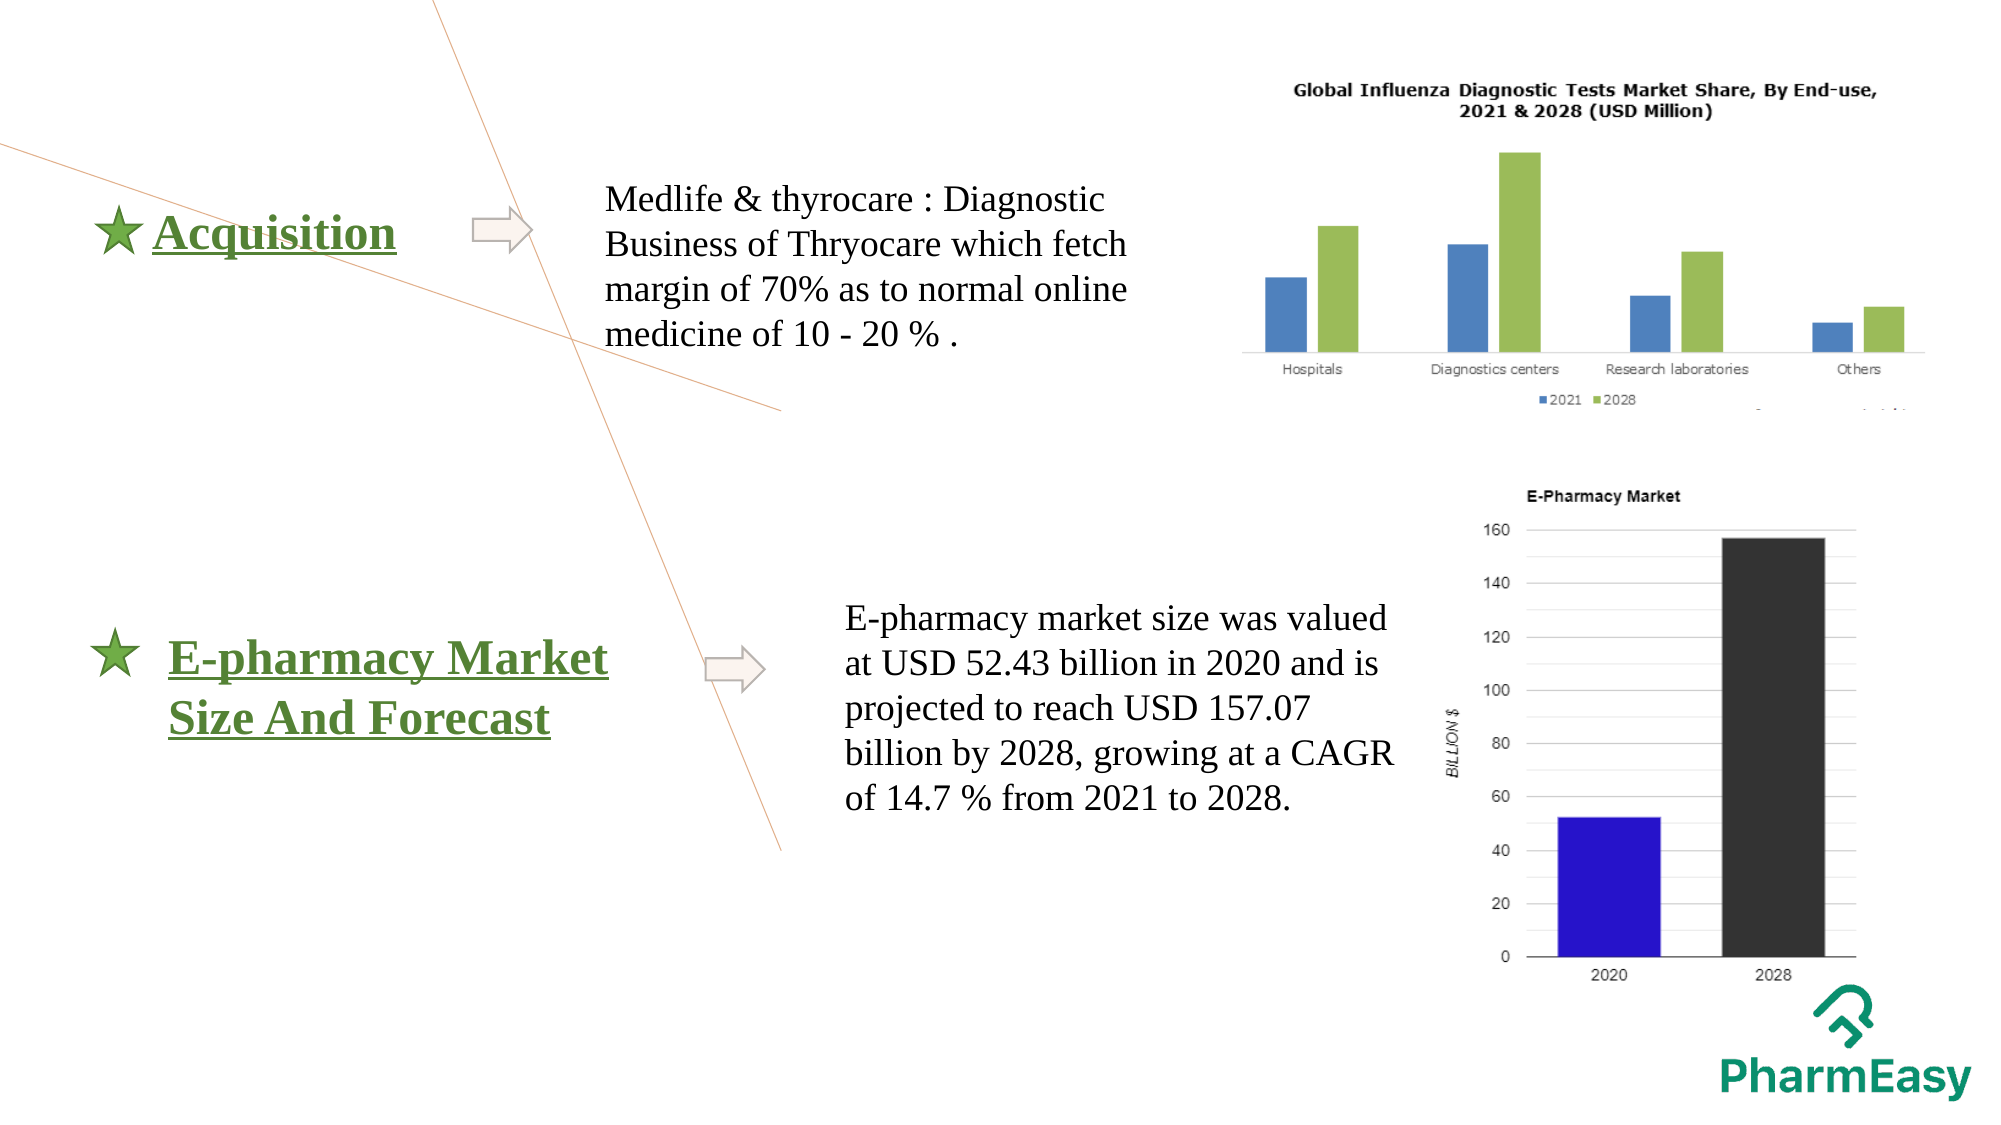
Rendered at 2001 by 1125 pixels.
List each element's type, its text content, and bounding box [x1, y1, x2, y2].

text_box Acquisition [137, 191, 416, 267]
text_box Medlife & thyrocare : Diagnostic Business of Thryocare which fetch margin of 70% as to normal online medicine of 10 - 20 % . [590, 166, 1181, 407]
text_box [89, 626, 141, 678]
text_box [471, 205, 534, 255]
picture [1242, 67, 1926, 410]
text_box [93, 204, 145, 255]
text_box E-pharmacy Market Size And Forecast [153, 616, 641, 797]
picture [1426, 472, 2000, 1125]
text_box E-pharmacy market size was valued at USD 52.43 billion in 2020 and is projected to reach USD 157.07 billion by 2028, growing at a CAGR of 14.7 % from 2021 to 2028. [830, 585, 1421, 825]
text_box [704, 644, 767, 694]
